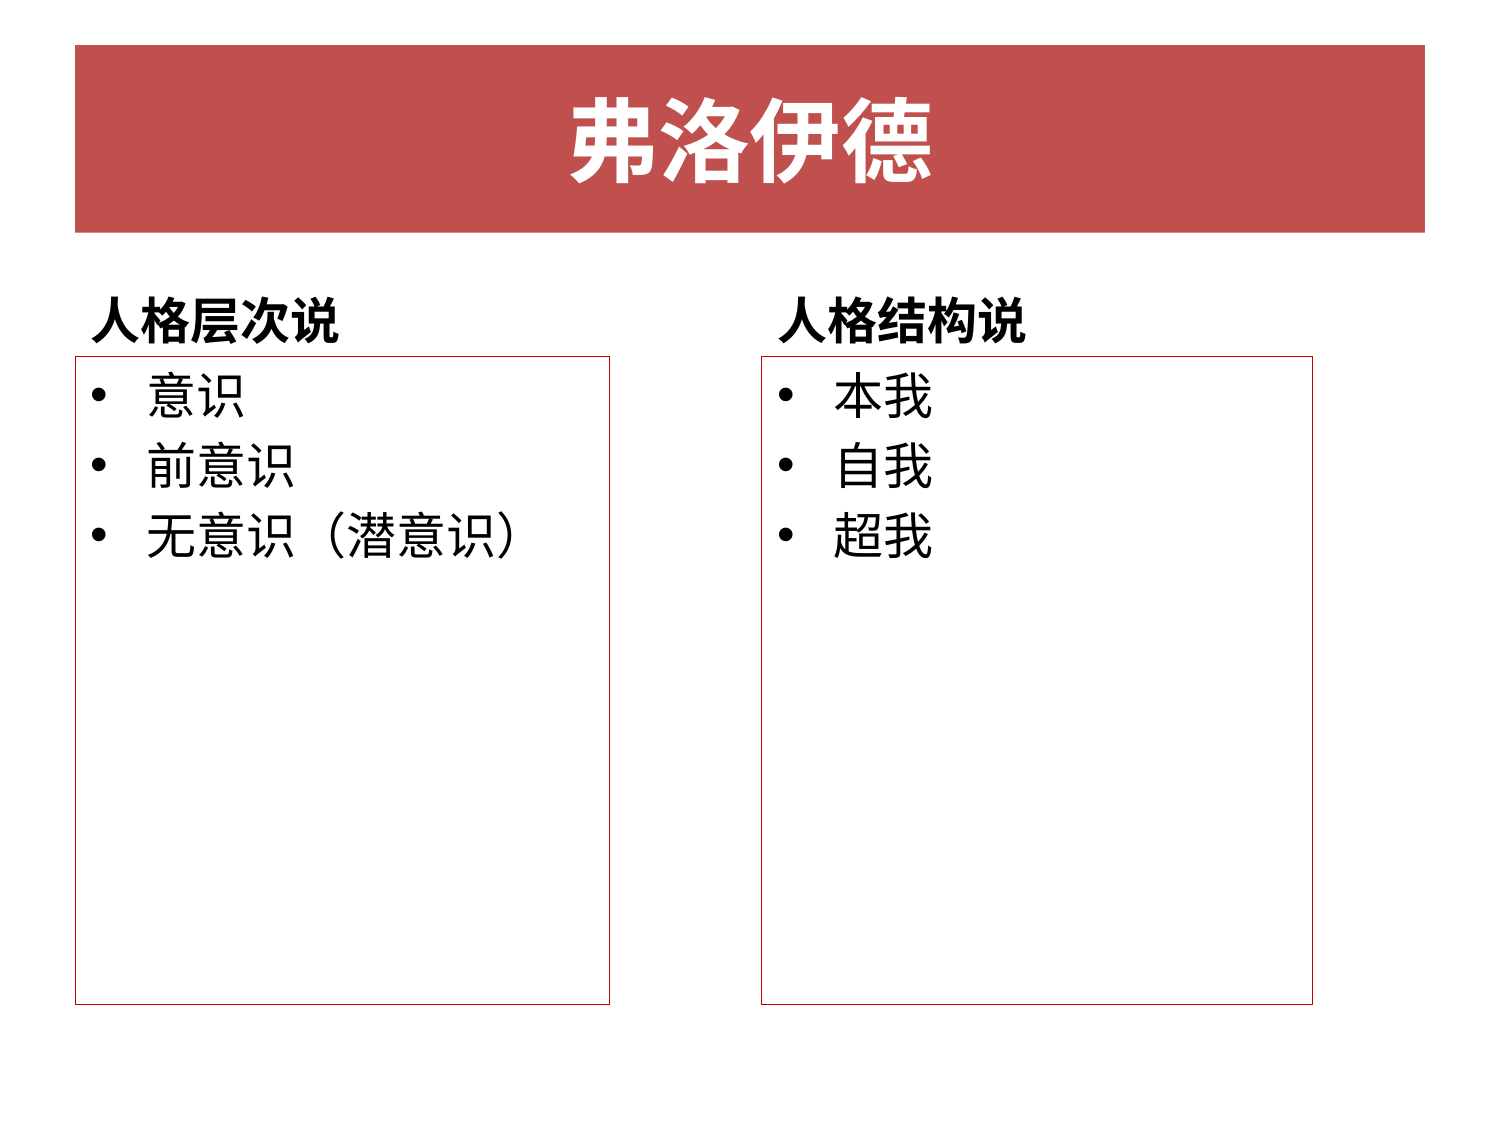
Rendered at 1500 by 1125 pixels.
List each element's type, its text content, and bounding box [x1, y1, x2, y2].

list 意识 前意识 无意识（潜意识） [75, 356, 610, 1005]
list 本我 自我 超我 [761, 356, 1313, 1005]
list 人格层次说 [75, 251, 738, 357]
title 弗洛伊德 [75, 45, 1425, 233]
list 人格结构说 [761, 251, 1425, 357]
